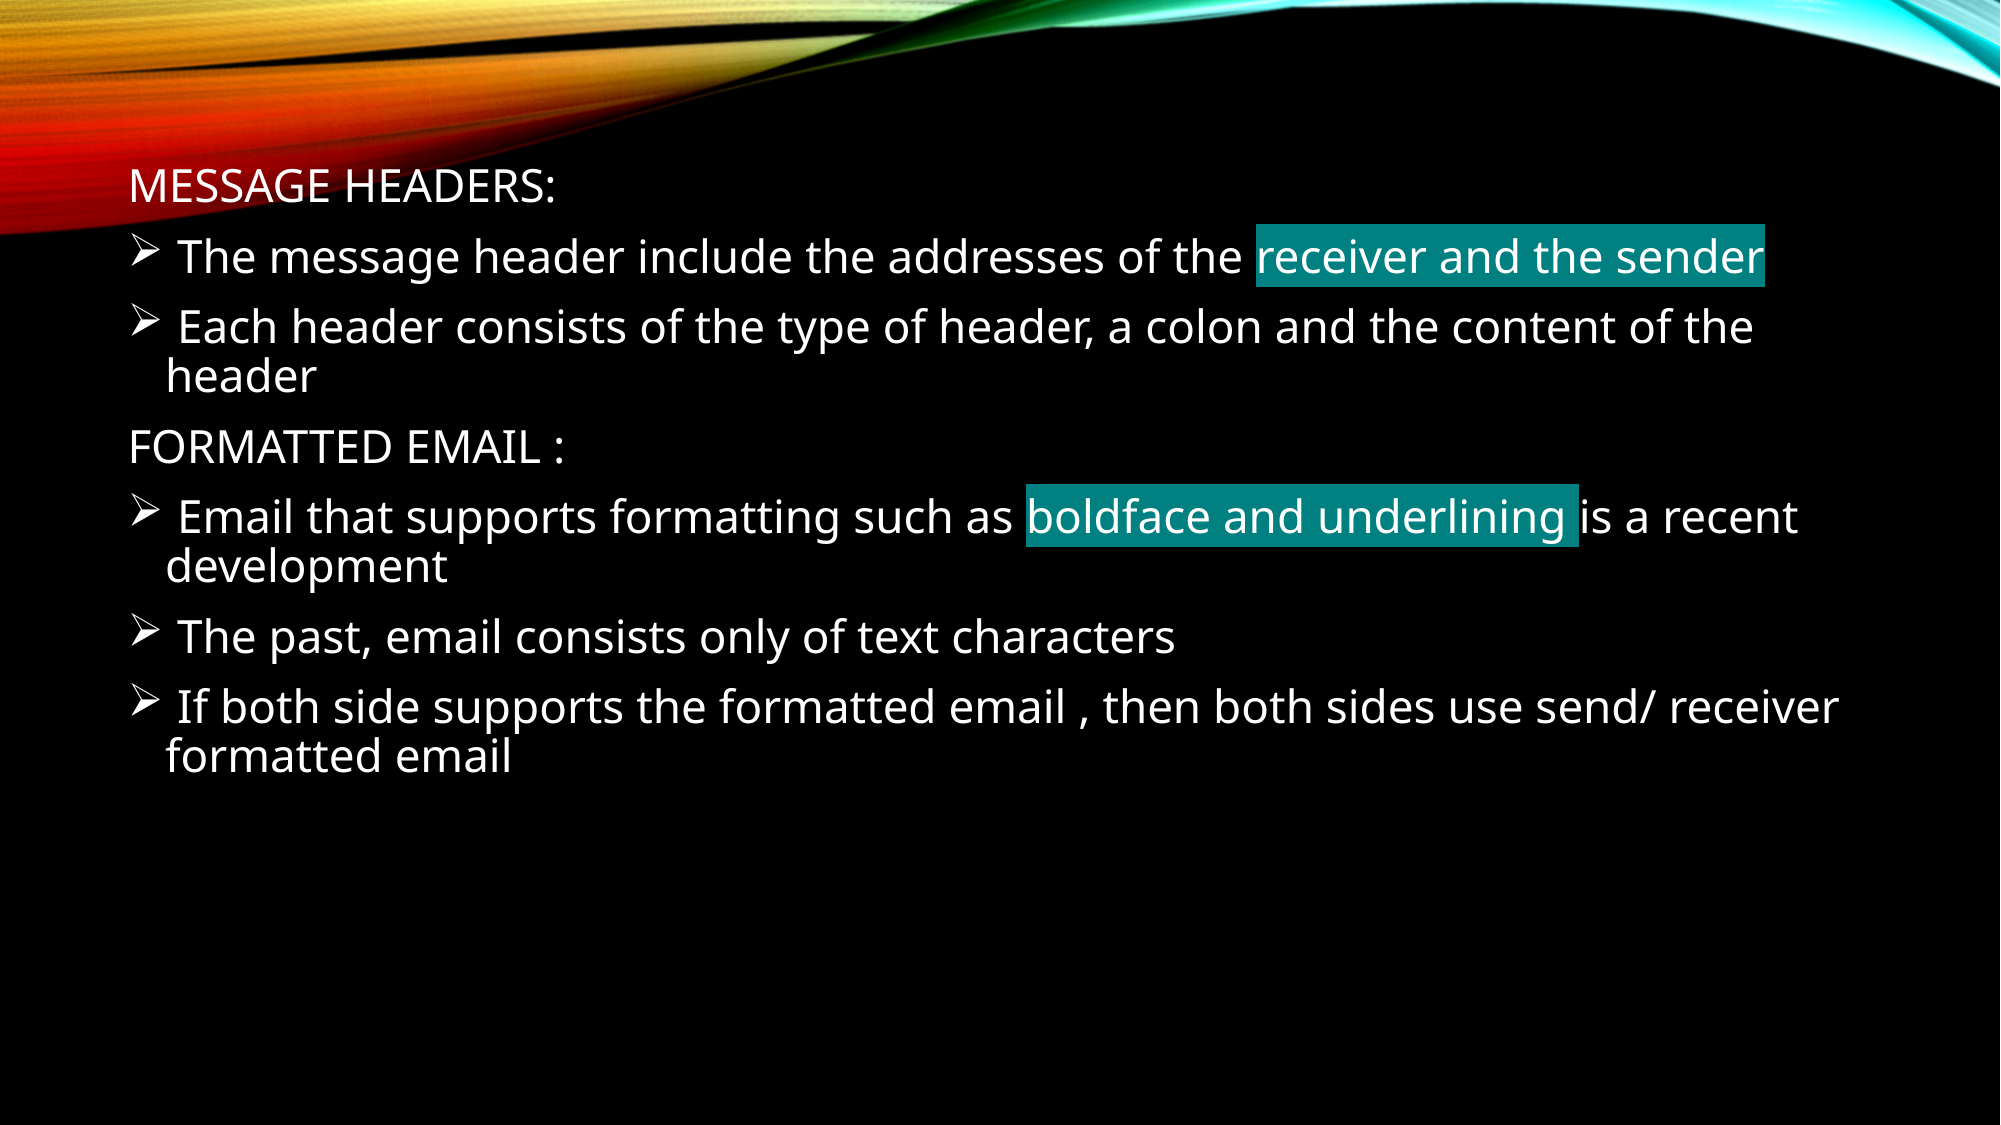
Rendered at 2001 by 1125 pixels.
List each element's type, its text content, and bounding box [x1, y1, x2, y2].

list MESSAGE HEADERS: The message header include the addresses of the receiver and the sender Each header consists of the type of header, a colon and the content of the header FORMATTED EMAIL : Email that supports formatting such as boldface and underlining is a recent development The past, email consists only of text characters If both side supports the formatted email , then both sides use send/ receiver formatted email [112, 155, 1888, 1021]
picture [0, 0, 2000, 237]
